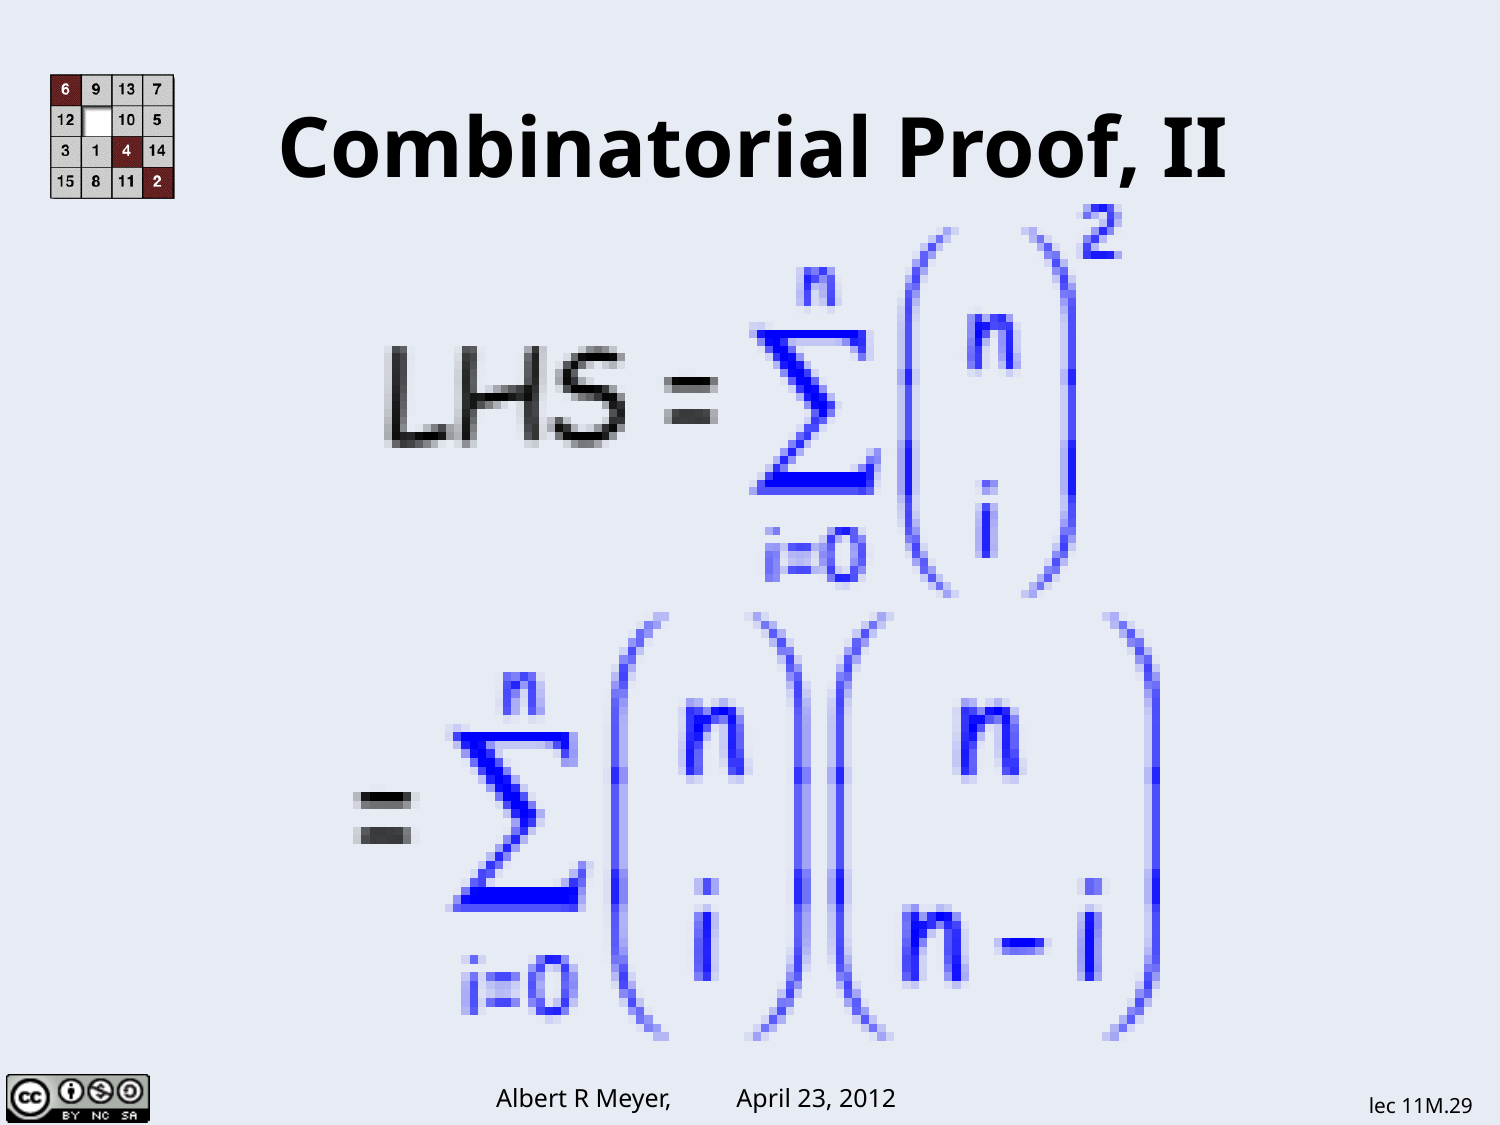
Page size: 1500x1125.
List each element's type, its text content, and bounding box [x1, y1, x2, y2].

text_box lec 11M.29 [1049, 1084, 1488, 1125]
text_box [337, 587, 1186, 1051]
picture [50, 74, 175, 199]
picture [6, 1074, 150, 1123]
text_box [368, 149, 1131, 585]
text_box Combinatorial Proof, II [262, 50, 1500, 238]
